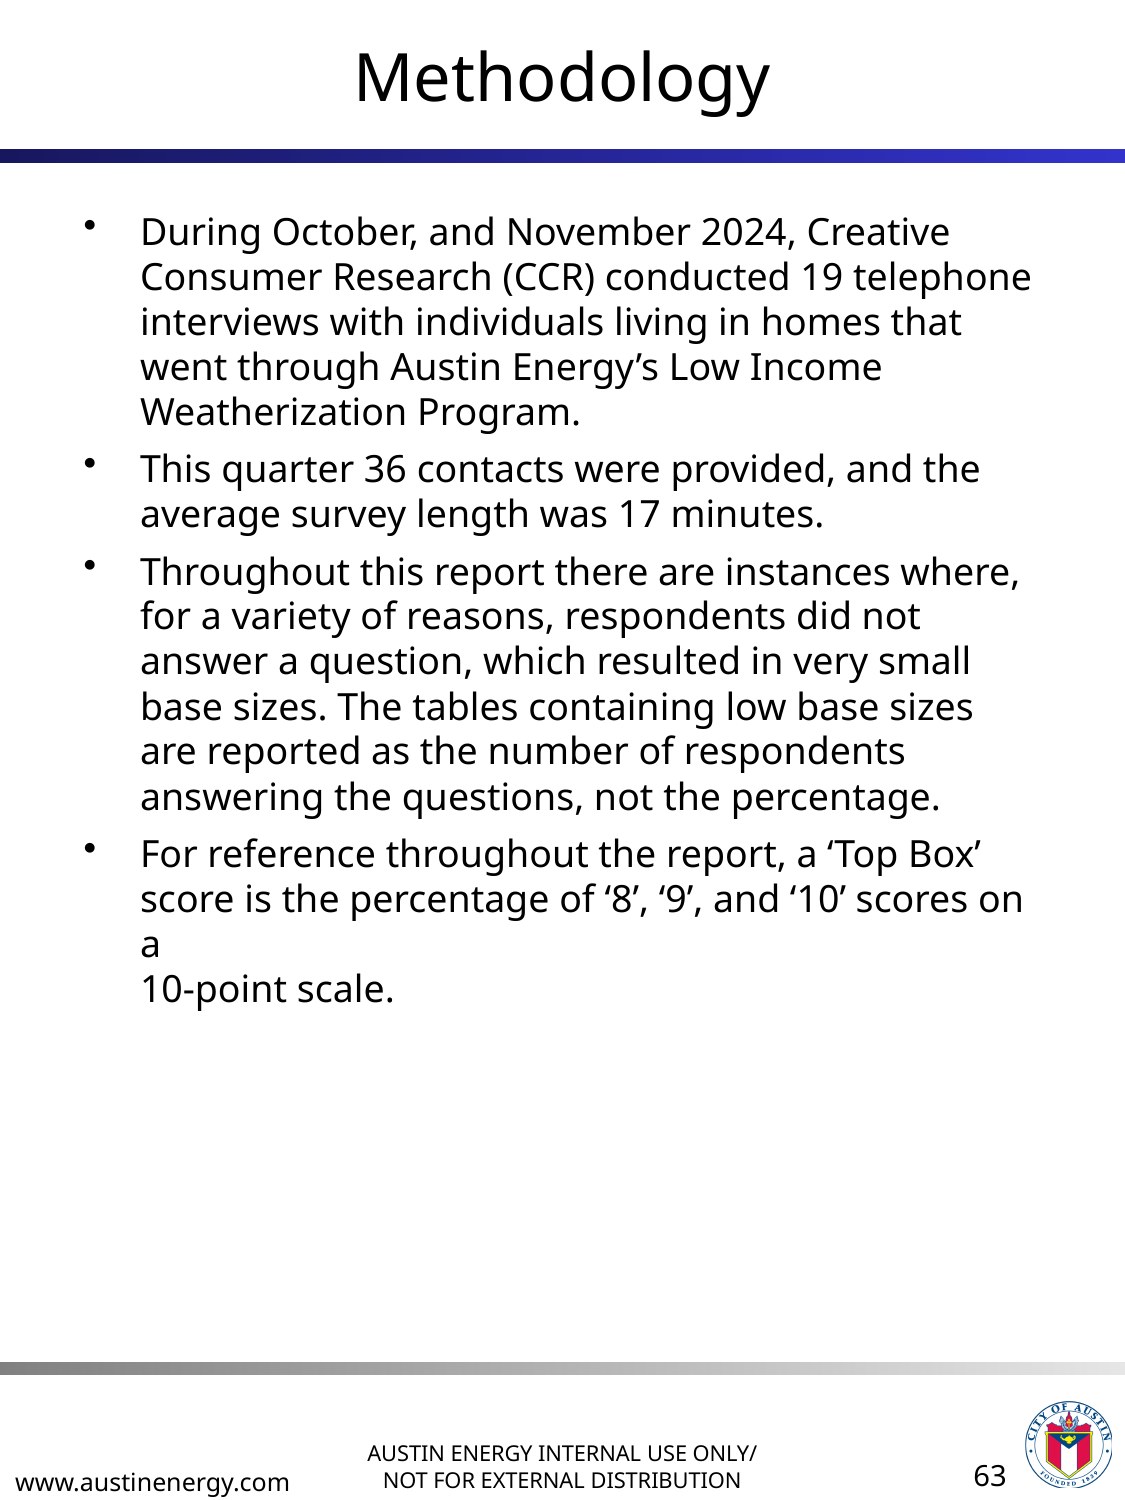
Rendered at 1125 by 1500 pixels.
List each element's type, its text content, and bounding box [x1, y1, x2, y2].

slide_number 63 [787, 1449, 1022, 1500]
title Methodology [0, 0, 1125, 150]
list During October, and November 2024, Creative Consumer Research (CCR) conducted 19 telephone interviews with individuals living in homes that went through Austin Energy’s Low Income Weatherization Program. This quarter 36 contacts were provided, and the average survey length was 17 minutes. Throughout this report there are instances where, for a variety of reasons, respondents did not answer a question, which resulted in very small base sizes. The tables containing low base sizes are reported as the number of respondents answering the questions, not the percentage. For reference throughout the report, a ‘Top Box’ score is the percentage of ‘8’, ‘9’, and ‘10’ scores on a 10-point scale. [68, 200, 1057, 1007]
